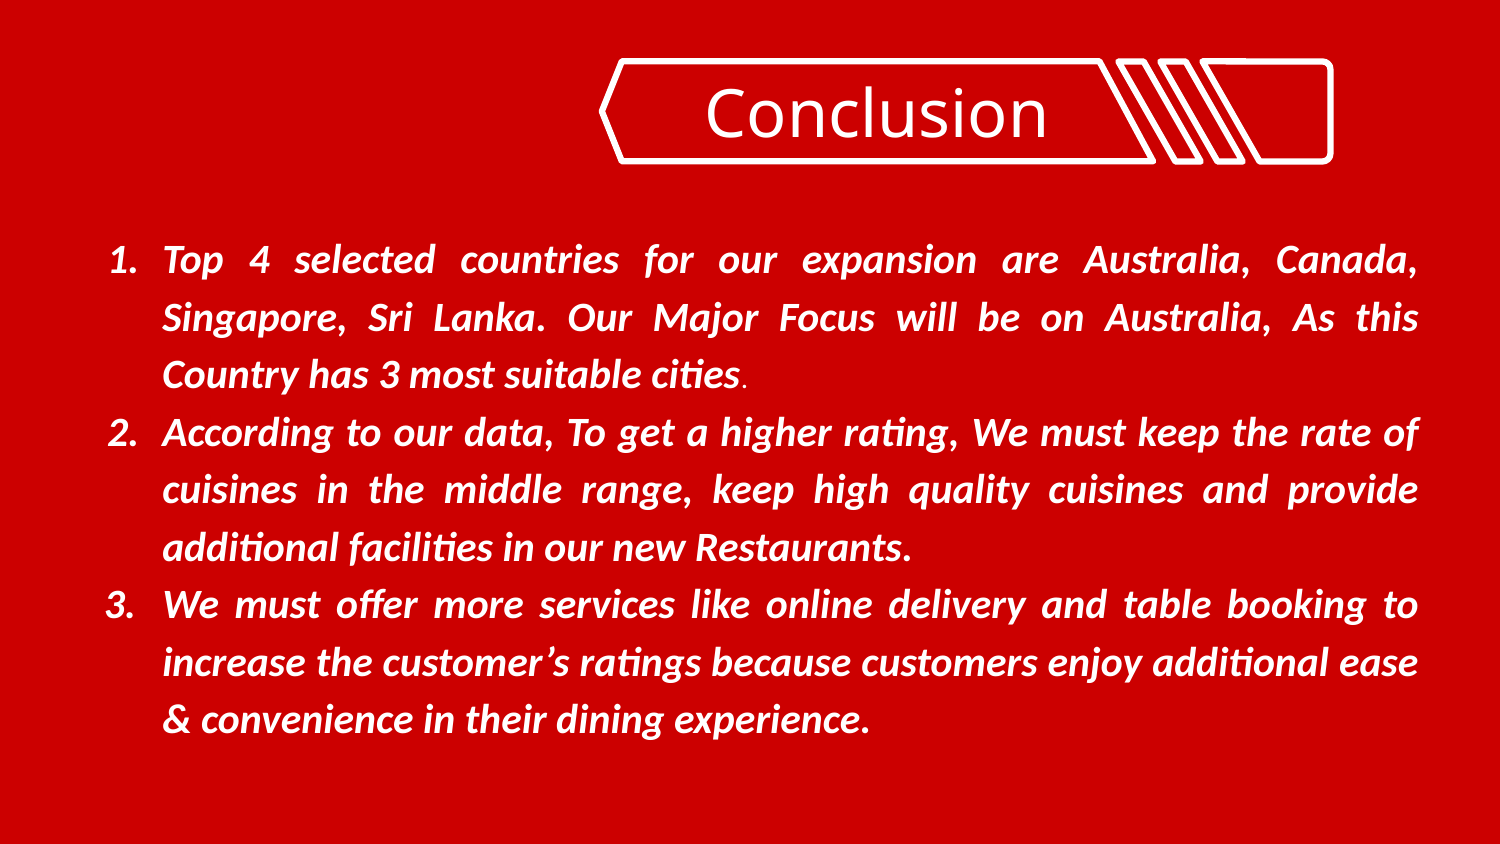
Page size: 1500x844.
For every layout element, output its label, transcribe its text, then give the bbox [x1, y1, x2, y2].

text_box Top 4 selected countries for our expansion are Australia, Canada, Singapore, Sri Lanka. Our Major Focus will be on Australia, As this Country has 3 most suitable cities. According to our data, To get a higher rating, We must keep the rate of cuisines in the middle range, keep high quality cuisines and provide additional facilities in our new Restaurants. We must offer more services like online delivery and table booking to increase the customer’s ratings because customers enjoy additional ease & convenience in their dining experience. [72, 209, 1435, 769]
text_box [601, 60, 1331, 162]
